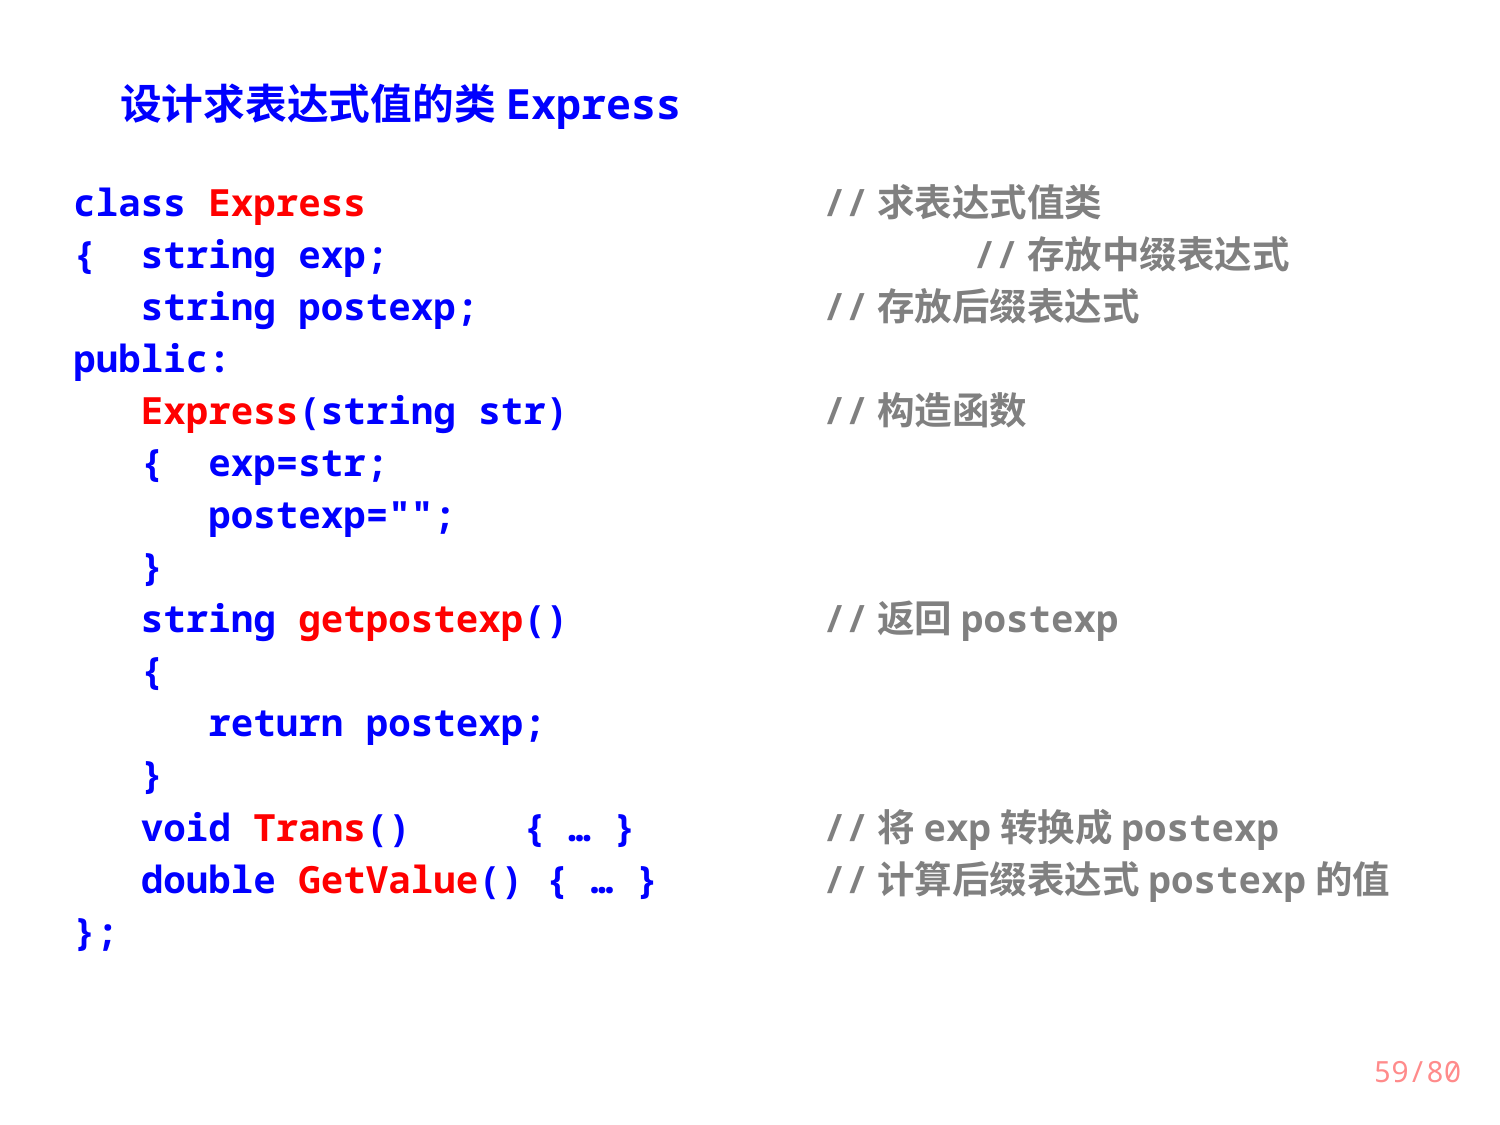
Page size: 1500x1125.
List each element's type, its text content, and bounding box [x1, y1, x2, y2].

slide_number /80 [1328, 1042, 1477, 1103]
text_box 设计求表达式值的类Express [105, 70, 1102, 136]
text_box class Express //求表达式值类 { string exp; //存放中缀表达式 string postexp; //存放后缀表达式 public: Express(string str) //构造函数 { exp=str; postexp=""; } string getpostexp() //返回postexp { return postexp; } void Trans() { … } //将exp转换成postexp double GetValue() { … } //计算后缀表达式postexp的值 }; [56, 162, 1420, 962]
